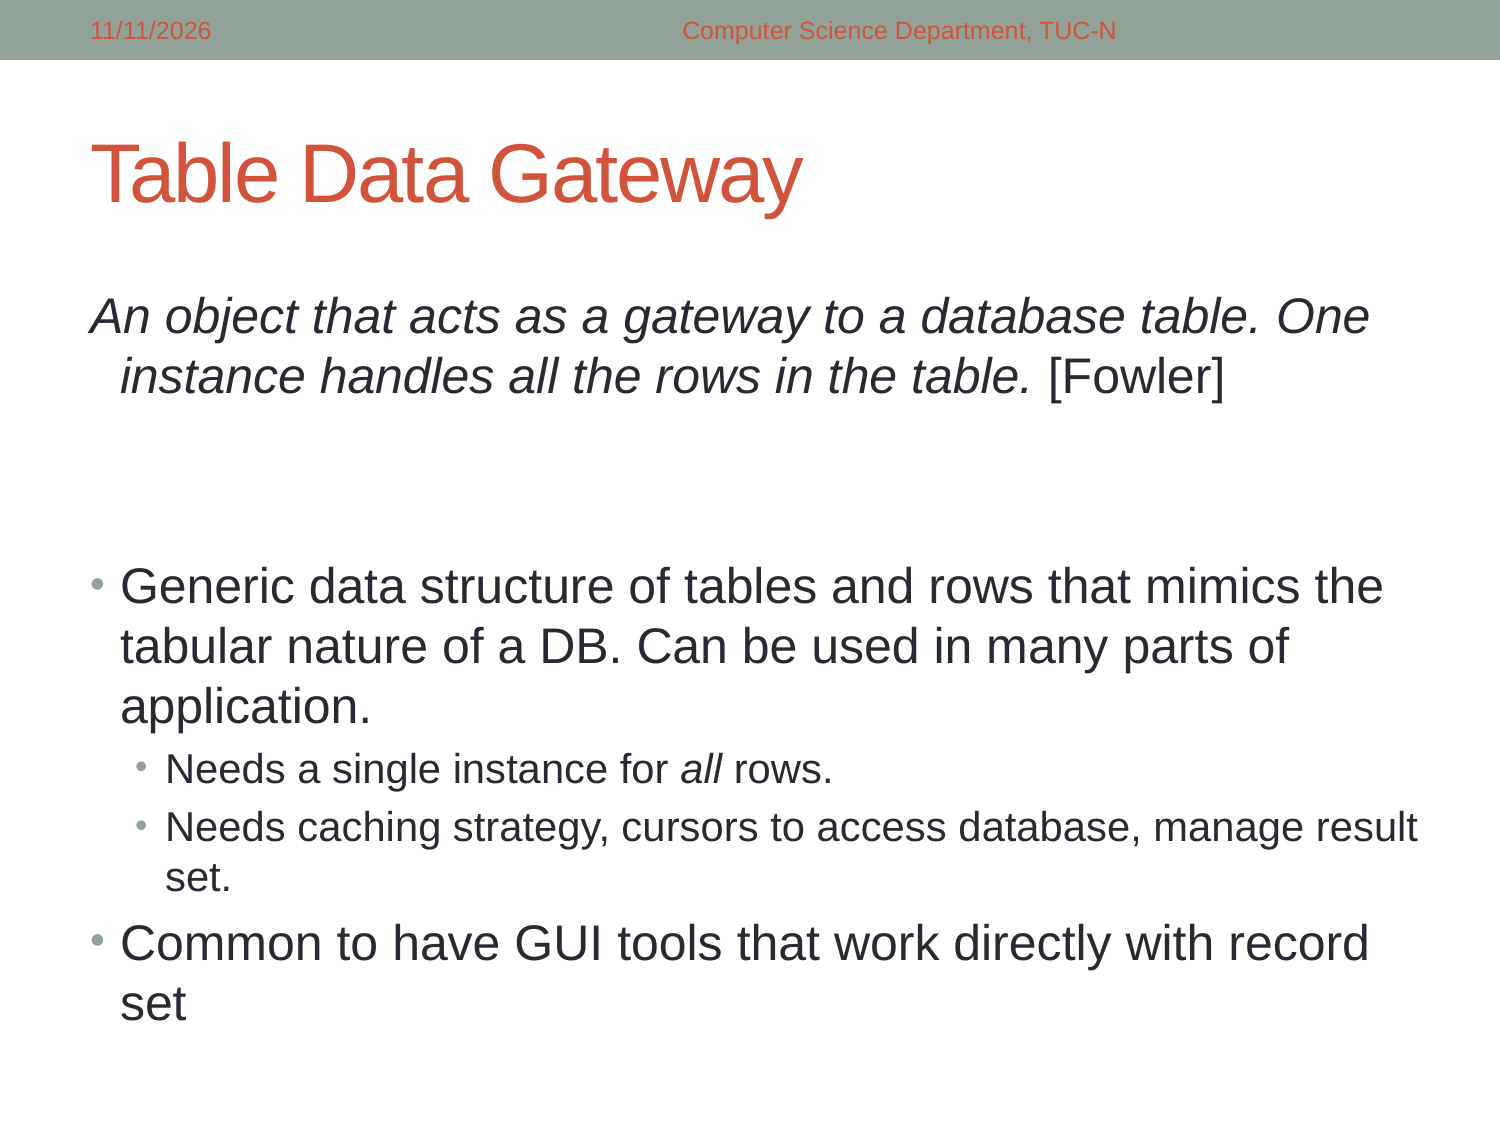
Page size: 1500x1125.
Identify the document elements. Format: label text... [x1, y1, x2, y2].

list An object that acts as a gateway to a database table. One instance handles all the rows in the table. [Fowler] Generic data structure of tables and rows that mimics the tabular nature of a DB. Can be used in many parts of application. Needs a single instance for all rows. Needs caching strategy, cursors to access database, manage result set. Common to have GUI tools that work directly with record set [75, 275, 1463, 1076]
footer Computer Science Department, TUC-N [562, 3, 1238, 57]
title Table Data Gateway [75, 87, 1425, 250]
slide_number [75, 3, 550, 57]
